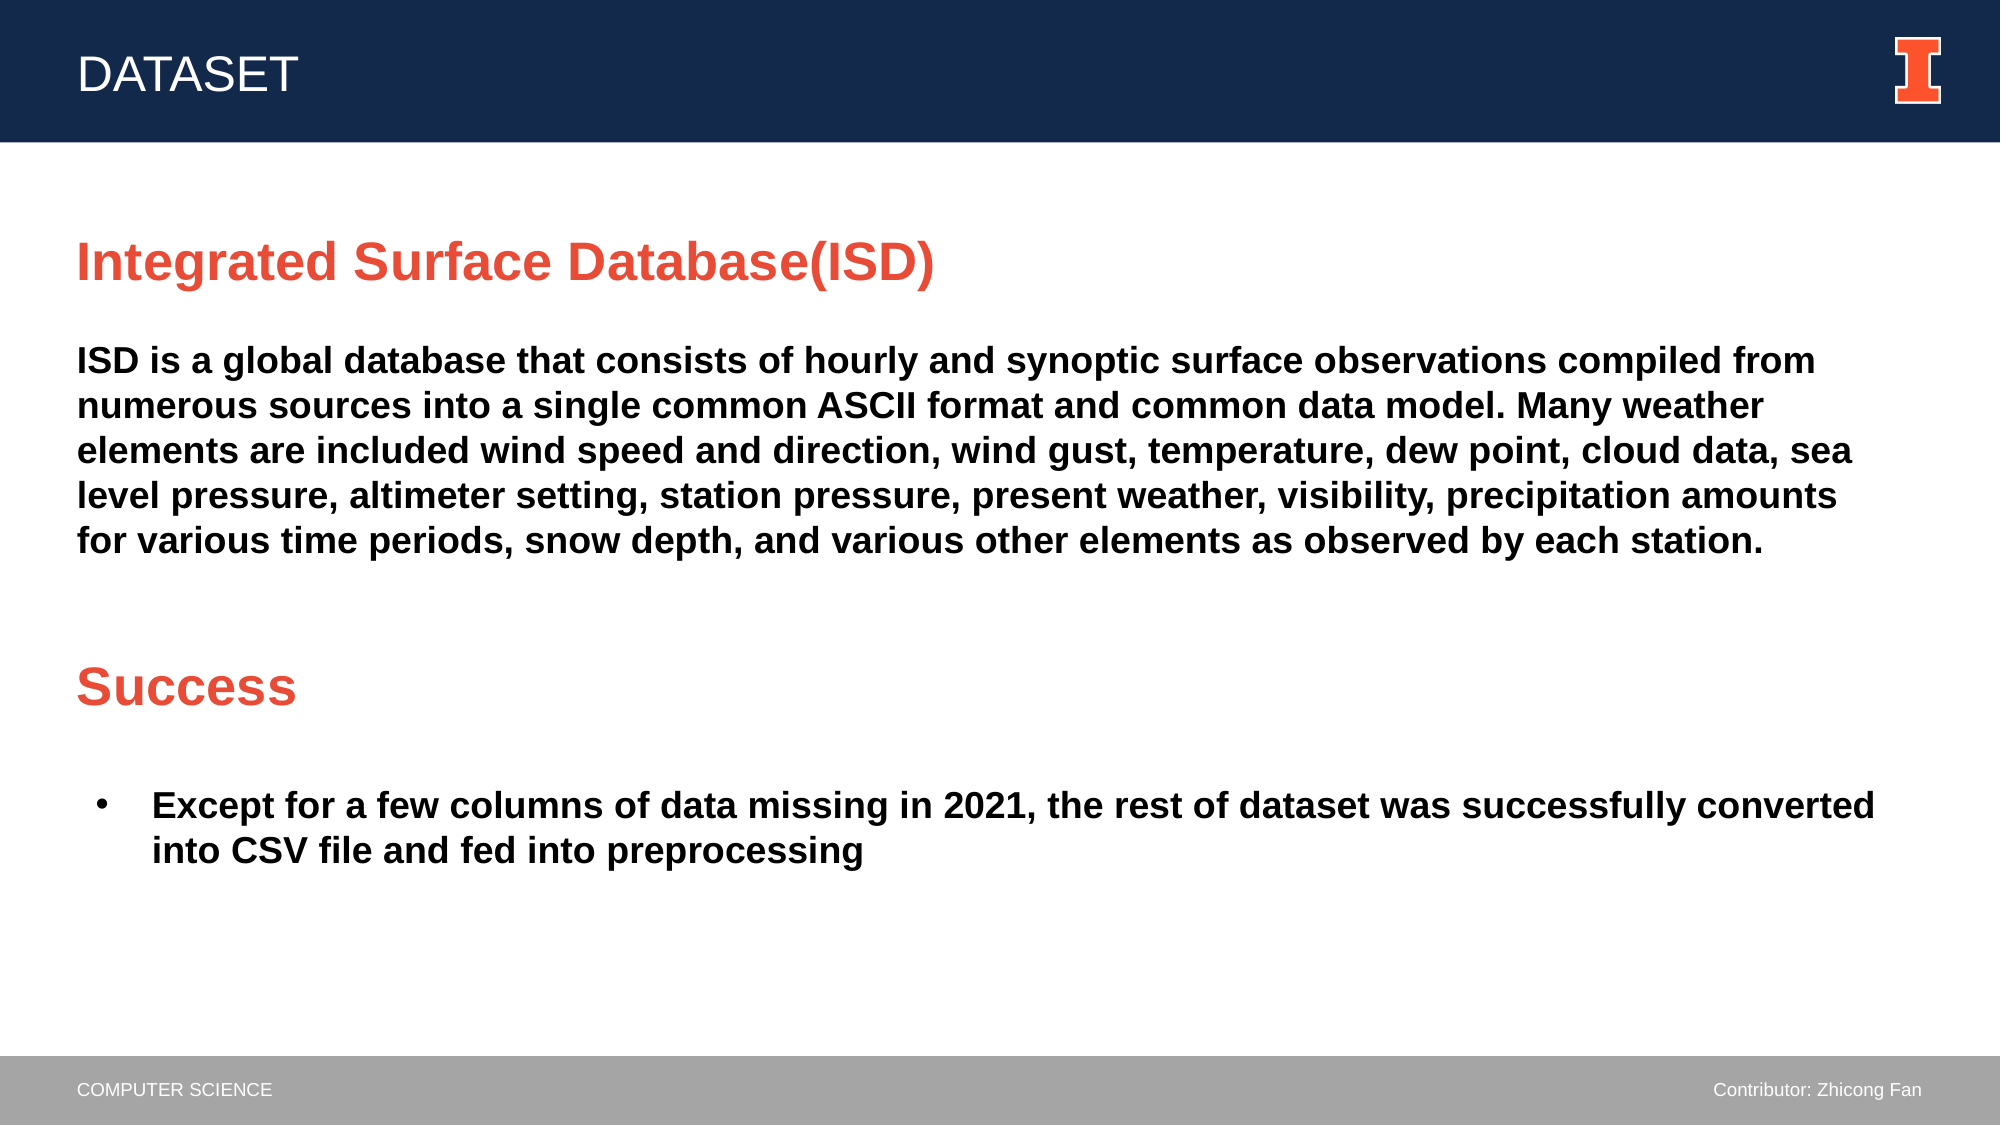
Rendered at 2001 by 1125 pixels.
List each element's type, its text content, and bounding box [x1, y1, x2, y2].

picture [1895, 37, 1942, 104]
text_box [0, 1056, 2000, 1125]
text_box [0, 0, 2000, 143]
text_box Contributor: Zhicong Fan [1413, 1070, 1938, 1125]
text_box COMPUTER SCIENCE [61, 1070, 1373, 1108]
list Integrated Surface Database(ISD) ISD is a global database that consists of hourly and synoptic surface observations compiled from numerous sources into a single common ASCII format and common data model. Many weather elements are included wind speed and direction, wind gust, temperature, dew point, cloud data, sea level pressure, altimeter setting, station pressure, present weather, visibility, precipitation amounts for various time periods, snow depth, and various other elements as observed by each station. Success Except for a few columns of data missing in 2021, the rest of dataset was successfully converted into CSV file and fed into preprocessing [61, 218, 1896, 1010]
text_box DATASET [61, 33, 1852, 109]
